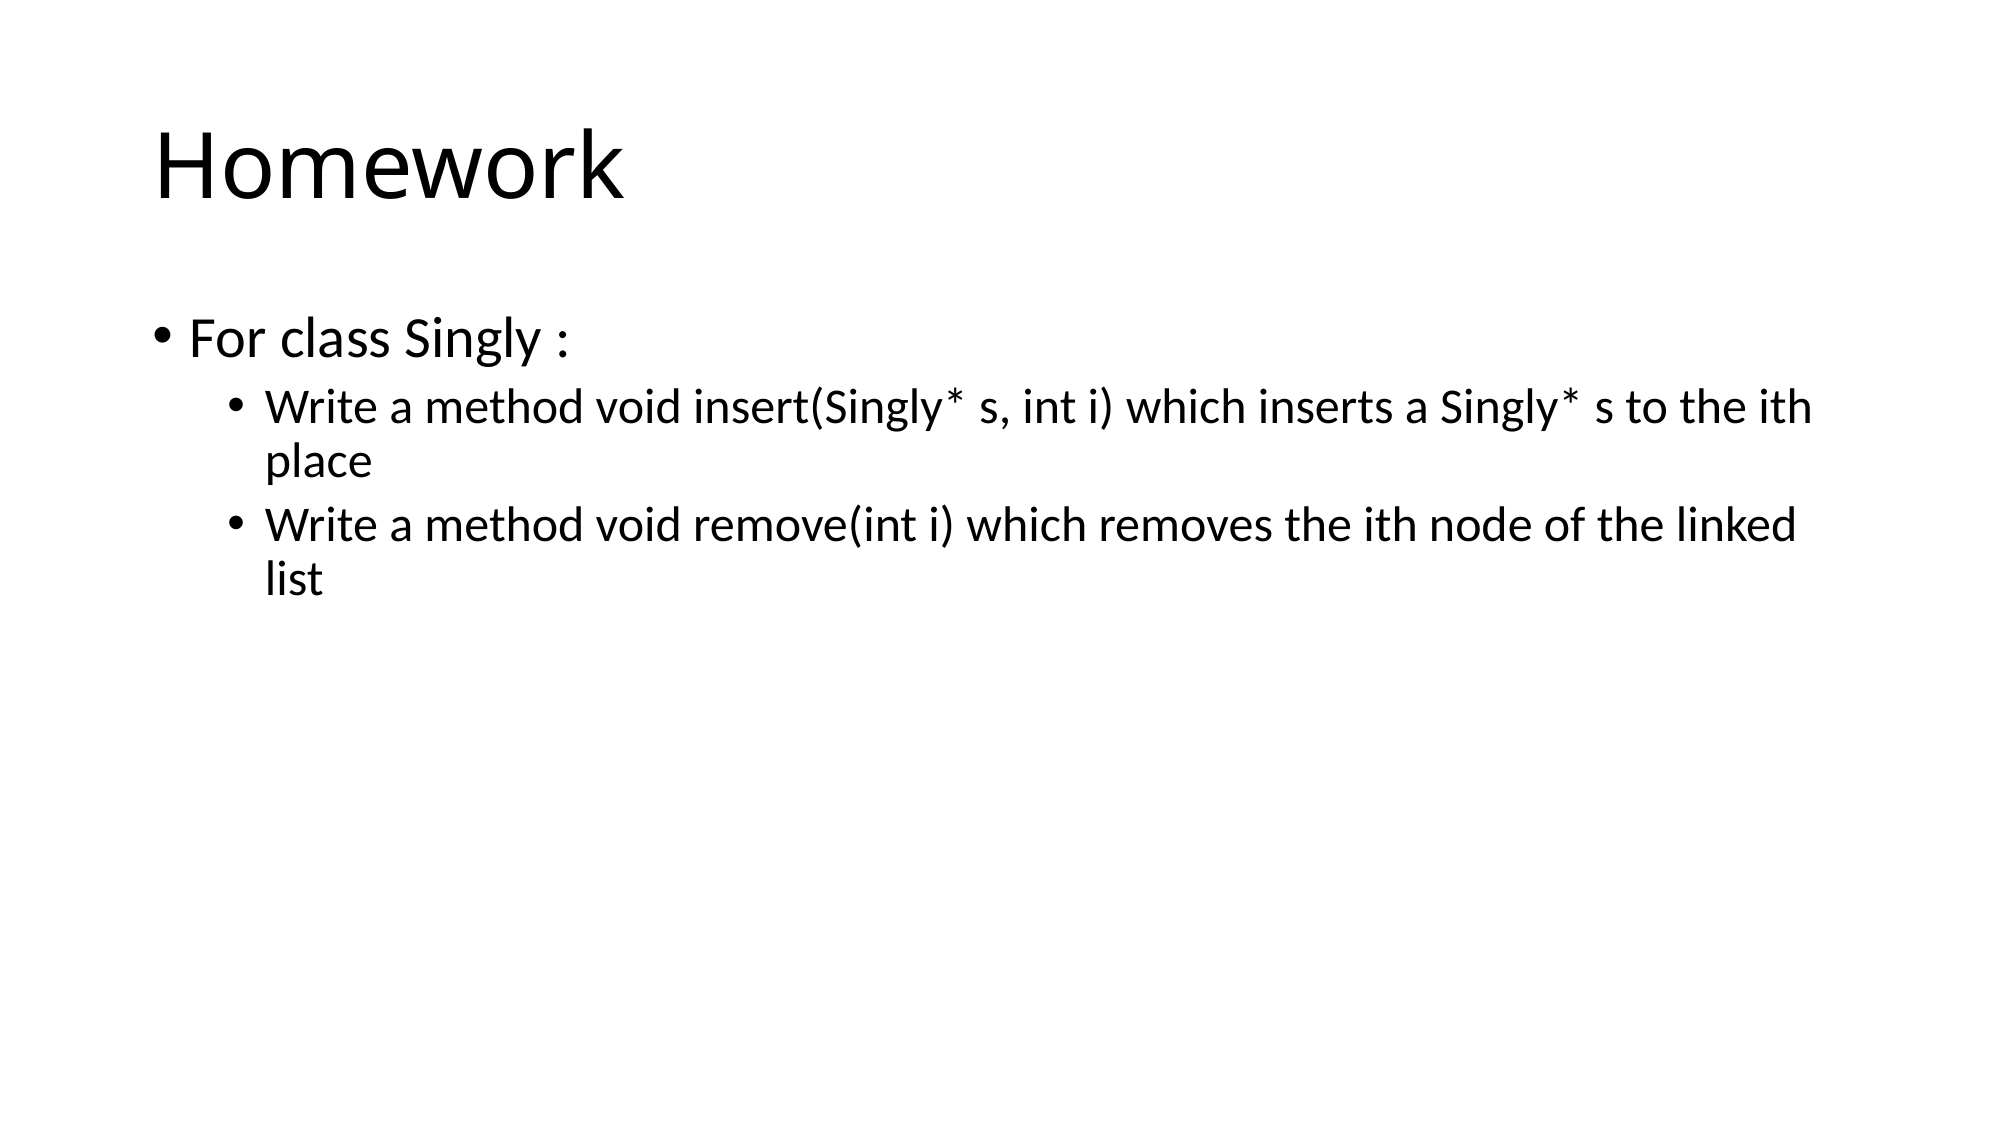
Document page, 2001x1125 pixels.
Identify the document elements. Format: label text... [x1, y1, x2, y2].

list For class Singly : Write a method void insert(Singly* s, int i) which inserts a Singly* s to the ith place Write a method void remove(int i) which removes the ith node of the linked list [137, 299, 1863, 1014]
title Homework [137, 59, 1863, 278]
